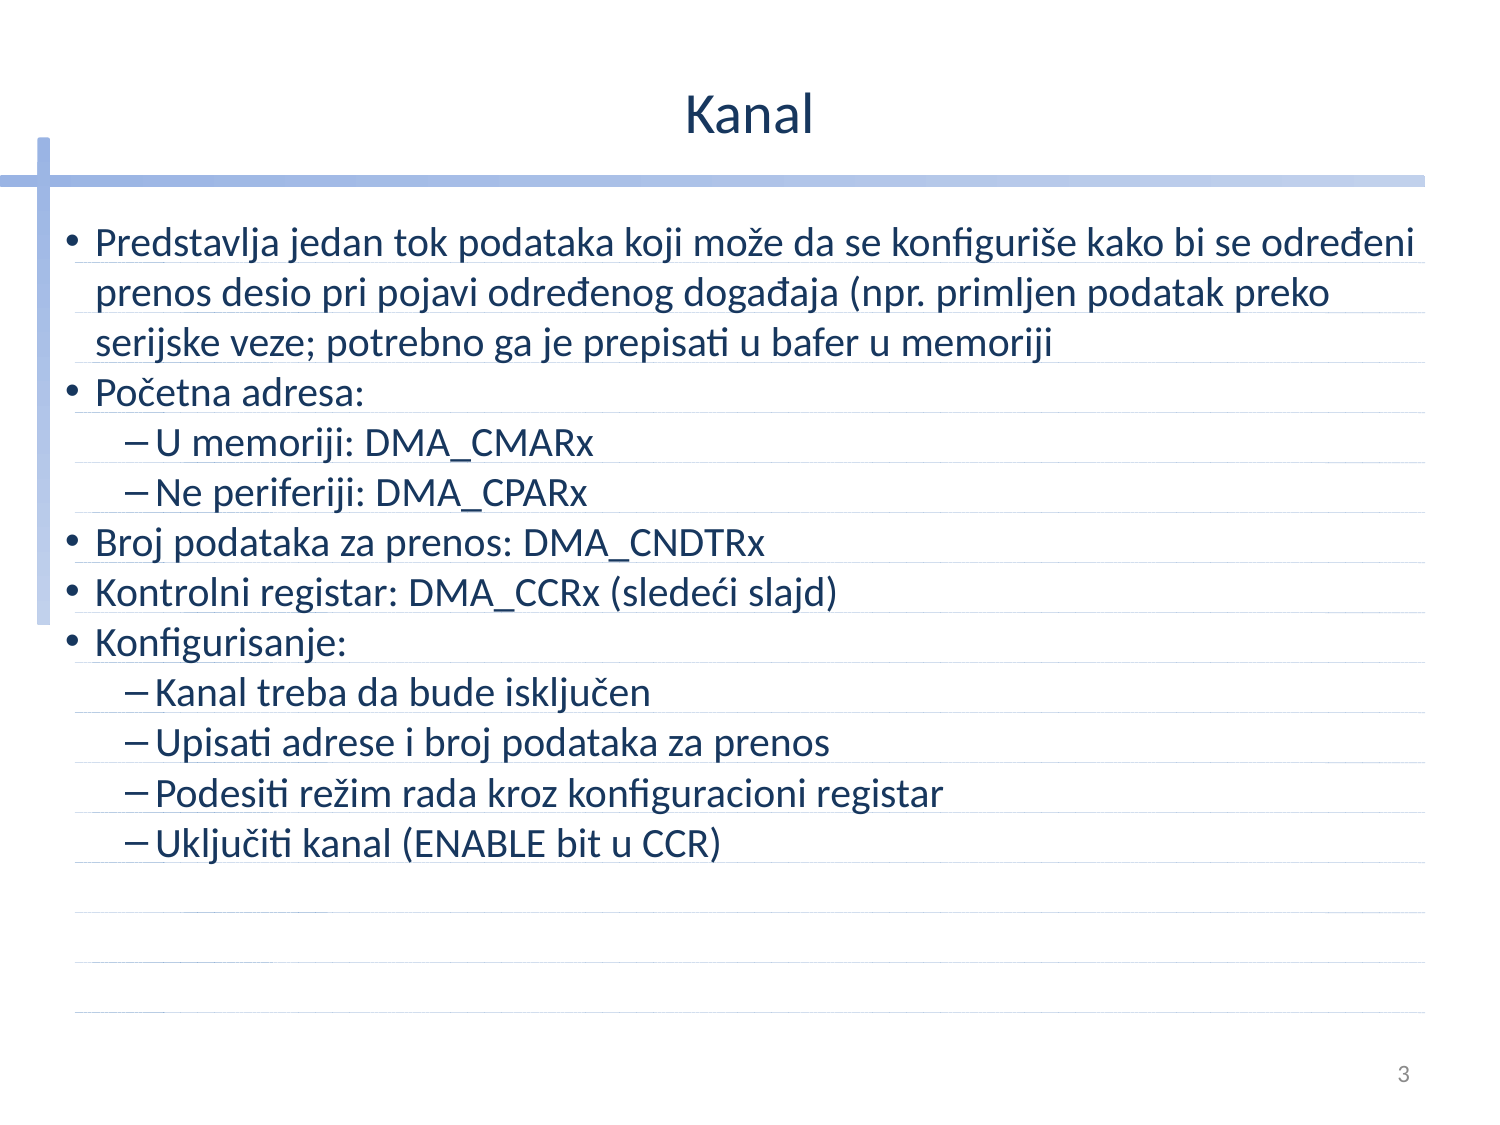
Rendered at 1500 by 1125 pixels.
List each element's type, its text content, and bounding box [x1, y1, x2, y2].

slide_number 3 [1074, 1042, 1425, 1103]
list Predstavlja jedan tok podataka koji može da se konfiguriše kako bi se određeni prenos desio pri pojavi određenog događaja (npr. primljen podatak preko serijske veze; potrebno ga je prepisati u bafer u memoriji Početna adresa: U memoriji: DMA_CMARx Ne periferiji: DMA_CPARx Broj podataka za prenos: DMA_CNDTRx Kontrolni registar: DMA_CCRx (sledeći slajd) Konfigurisanje: Kanal treba da bude isključen Upisati adrese i broj podataka za prenos Podesiti režim rada kroz konfiguracioni registar Uključiti kanal (ENABLE bit u CCR) [50, 207, 1450, 1025]
title Kanal [75, 45, 1425, 175]
